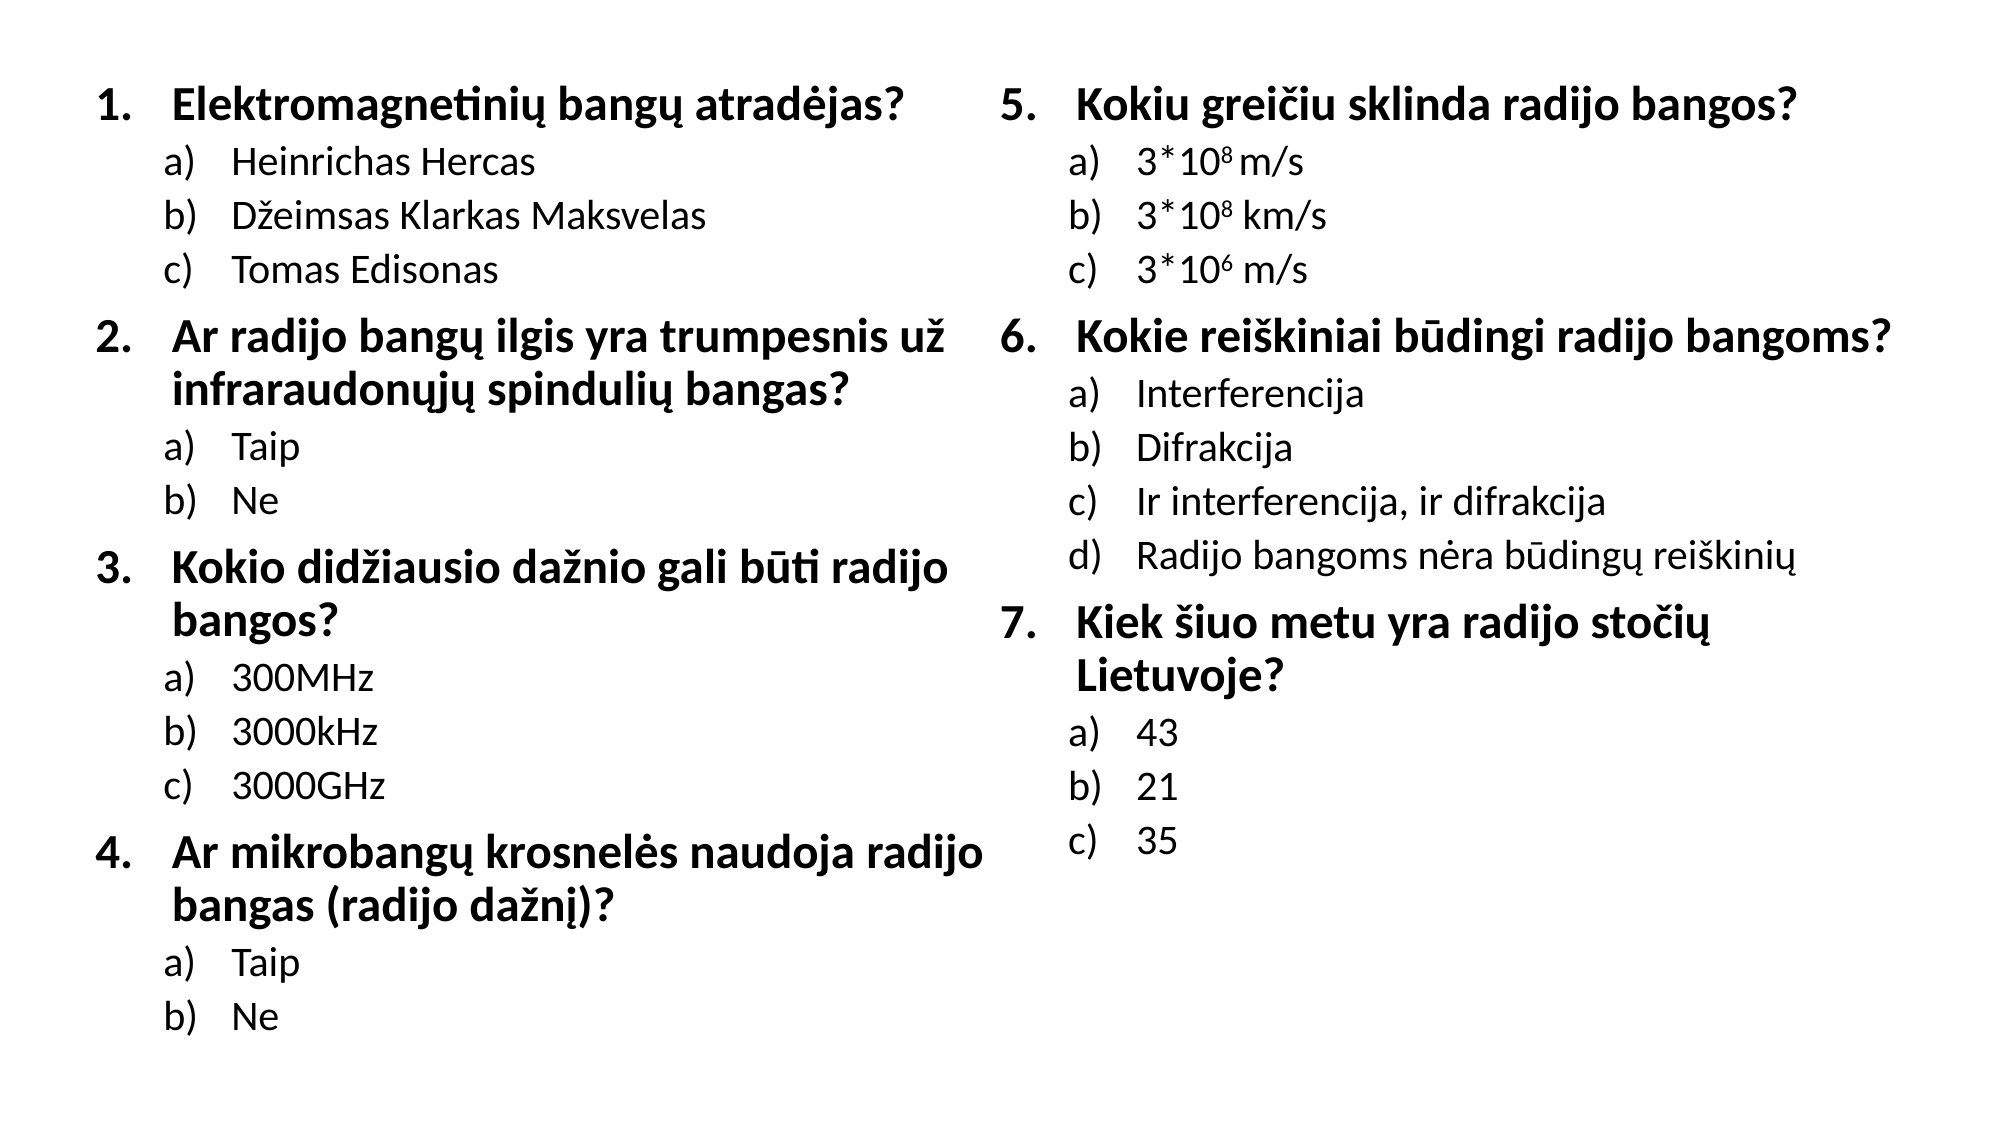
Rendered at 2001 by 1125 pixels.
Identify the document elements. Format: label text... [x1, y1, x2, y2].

list Elektromagnetinių bangų atradėjas? Heinrichas Hercas Džeimsas Klarkas Maksvelas Tomas Edisonas Ar radijo bangų ilgis yra trumpesnis už infraraudonųjų spindulių bangas? Taip Ne Kokio didžiausio dažnio gali būti radijo bangos? 300MHz 3000kHz 3000GHz Ar mikrobangų krosnelės naudoja radijo bangas (radijo dažnį)? Taip Ne Kokiu greičiu sklinda radijo bangos? 3*108 m/s 3*108 km/s 3*106 m/s Kokie reiškiniai būdingi radijo bangoms? Interferencija Difrakcija Ir interferencija, ir difrakcija Radijo bangoms nėra būdingų reiškinių Kiek šiuo metu yra radijo stočių Lietuvoje? 43 21 35 [80, 70, 1920, 1055]
